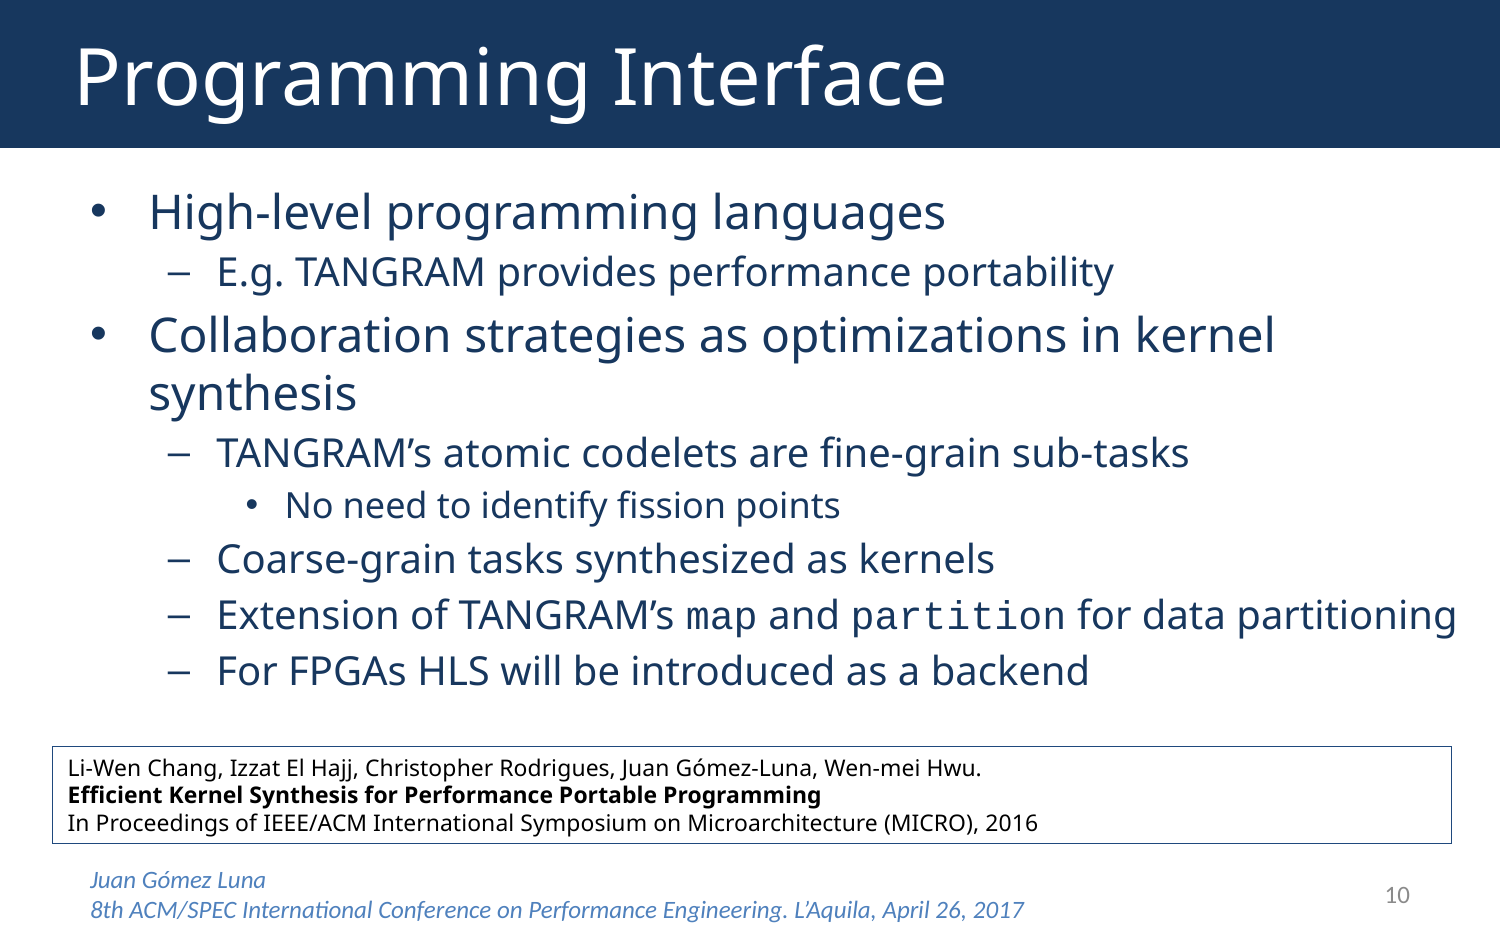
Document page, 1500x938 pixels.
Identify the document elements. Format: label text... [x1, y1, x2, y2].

title Programming Interface [0, 0, 1500, 148]
list High-level programming languages E.g. TANGRAM provides performance portability Collaboration strategies as optimizations in kernel synthesis TANGRAM’s atomic codelets are fine-grain sub-tasks No need to identify fission points Coarse-grain tasks synthesized as kernels Extension of TANGRAM’s map and partition for data partitioning For FPGAs HLS will be introduced as a backend [75, 173, 1477, 731]
slide_number 10 [1175, 868, 1425, 919]
text_box Li-Wen Chang, Izzat El Hajj, Christopher Rodrigues, Juan Gómez-Luna, Wen-mei Hwu. Efficient Kernel Synthesis for Performance Portable Programming In Proceedings of IEEE/ACM International Symposium on Microarchitecture (MICRO), 2016 [52, 746, 1452, 844]
footer Juan Gómez Luna 8th ACM/SPEC International Conference on Performance Engineering. L’Aquila, April 26, 2017 [75, 868, 1175, 919]
